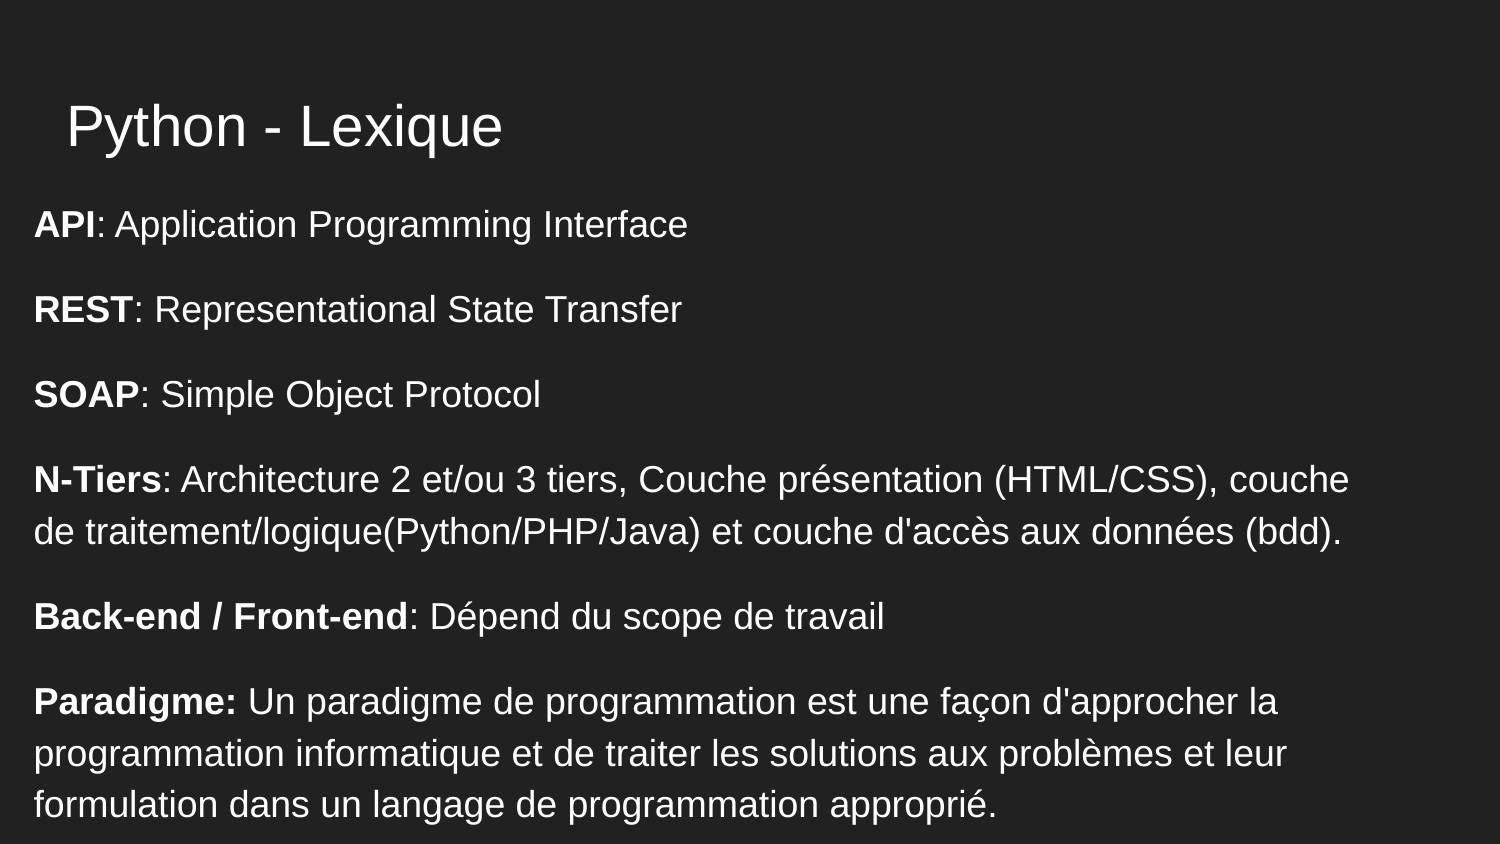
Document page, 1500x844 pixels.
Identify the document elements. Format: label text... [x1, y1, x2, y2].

title Python - Lexique [51, 72, 1449, 167]
list API: Application Programming Interface REST: Representational State Transfer SOAP: Simple Object Protocol N-Tiers: Architecture 2 et/ou 3 tiers, Couche présentation (HTML/CSS), couche de traitement/logique(Python/PHP/Java) et couche d'accès aux données (bdd). Back-end / Front-end: Dépend du scope de travail Paradigme: Un paradigme de programmation est une façon d'approcher la programmation informatique et de traiter les solutions aux problèmes et leur formulation dans un langage de programmation approprié. [18, 178, 1417, 807]
